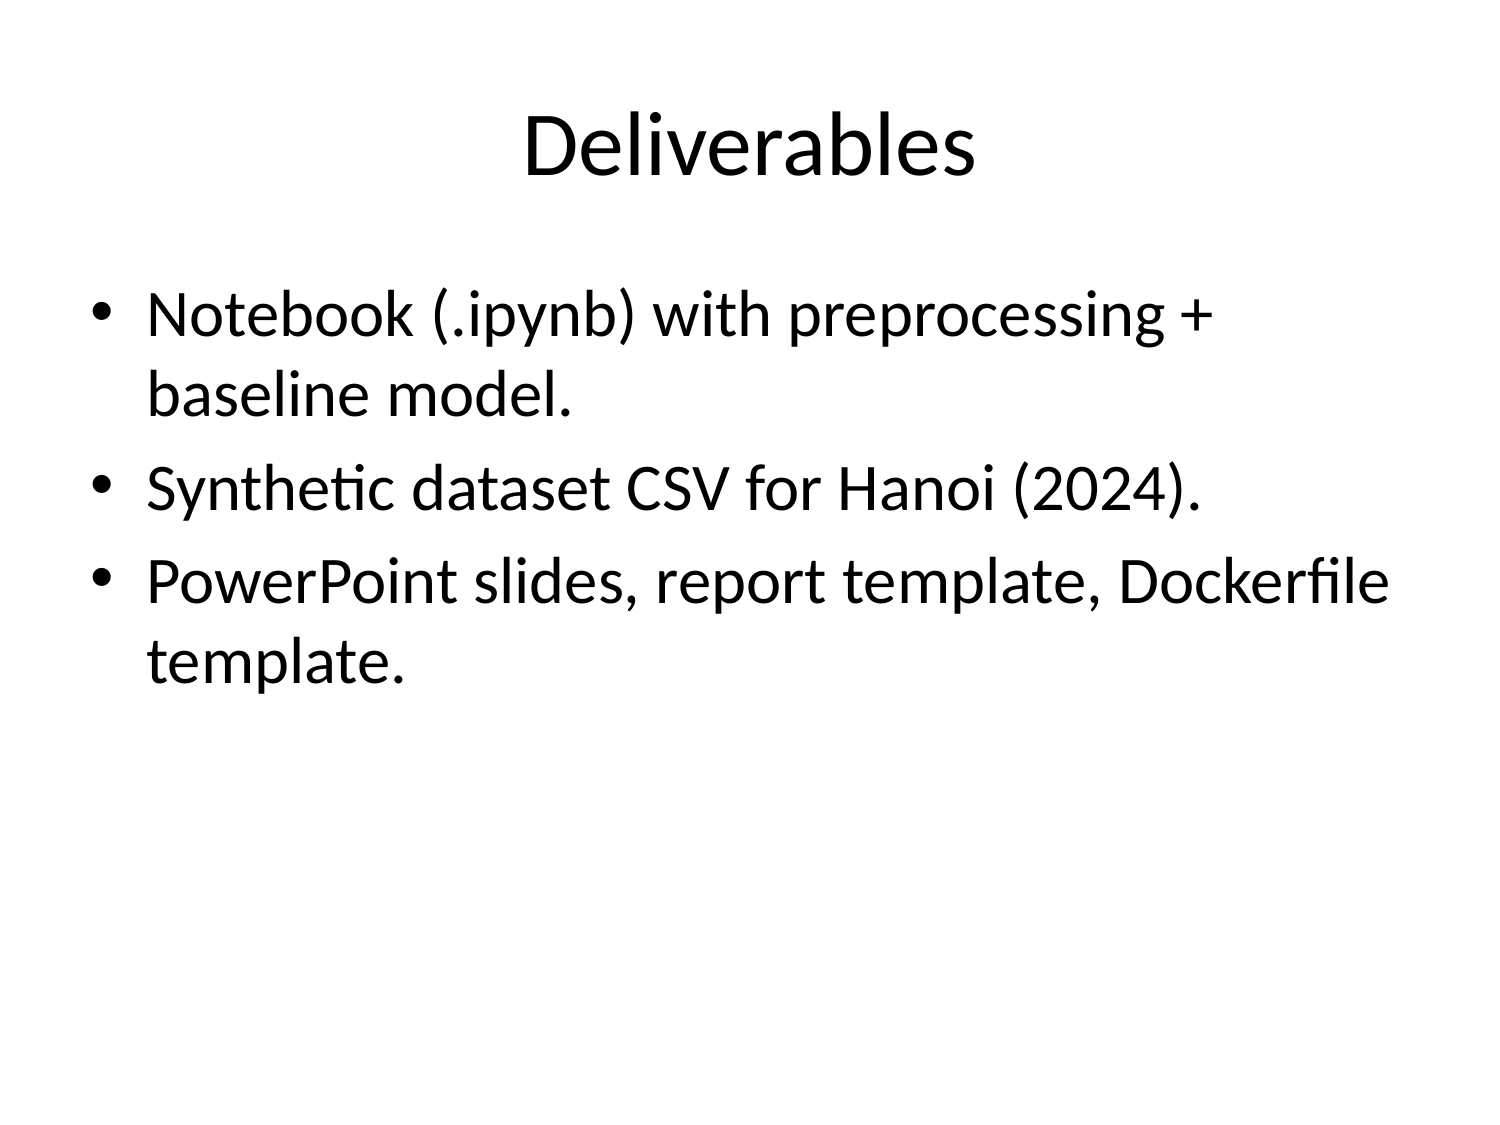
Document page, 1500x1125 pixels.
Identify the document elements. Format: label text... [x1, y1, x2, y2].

list Notebook (.ipynb) with preprocessing + baseline model. Synthetic dataset CSV for Hanoi (2024). PowerPoint slides, report template, Dockerfile template. [75, 262, 1425, 1005]
title Deliverables [75, 45, 1425, 233]
